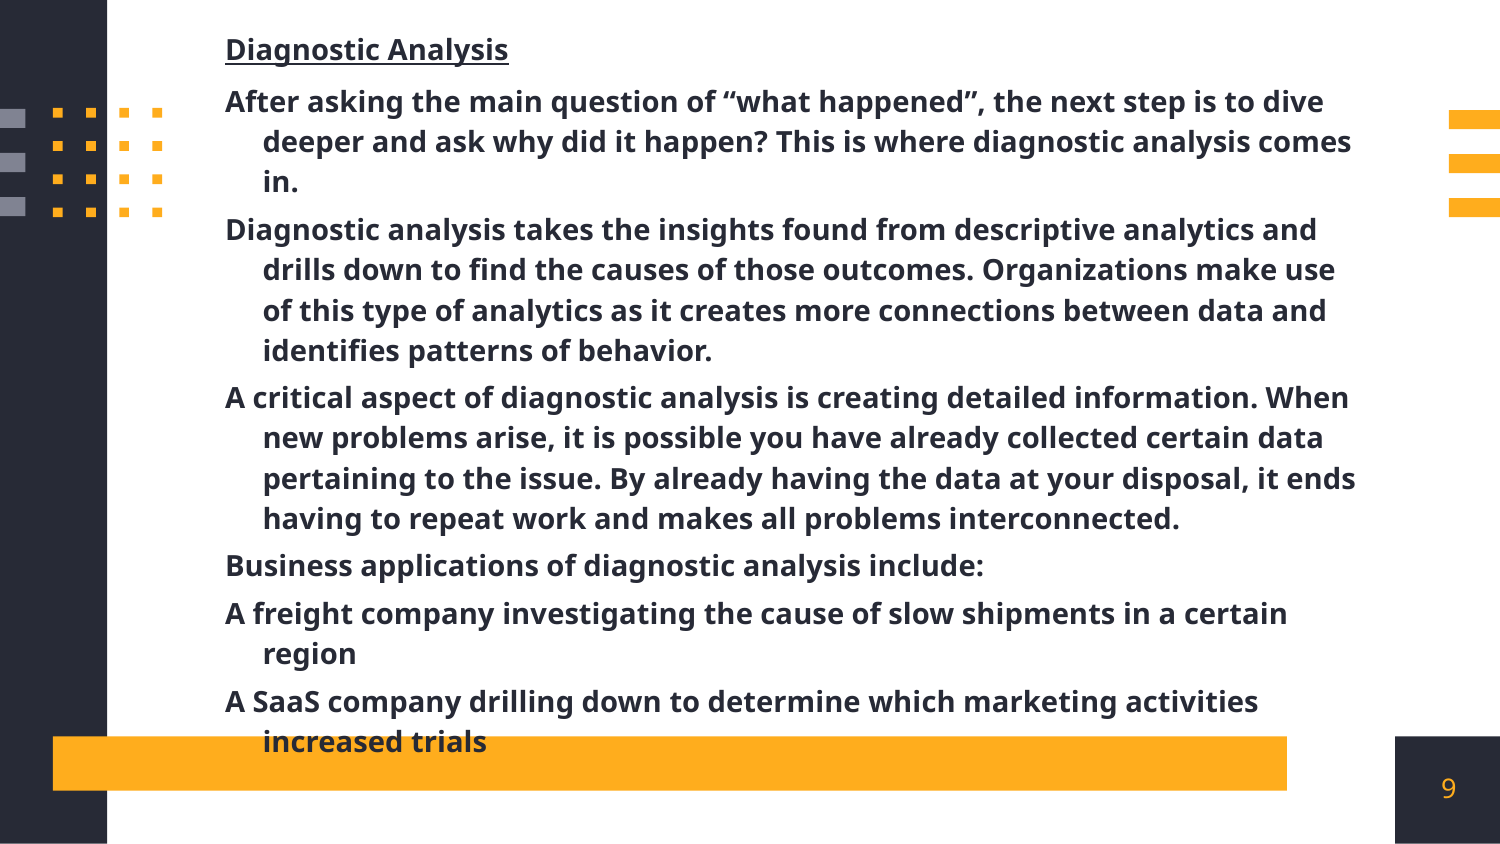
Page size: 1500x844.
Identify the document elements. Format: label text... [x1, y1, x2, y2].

slide_number 9 [1395, 736, 1500, 844]
list Diagnostic Analysis After asking the main question of “what happened”, the next step is to dive deeper and ask why did it happen? This is where diagnostic analysis comes in. Diagnostic analysis takes the insights found from descriptive analytics and drills down to find the causes of those outcomes. Organizations make use of this type of analytics as it creates more connections between data and identifies patterns of behavior. A critical aspect of diagnostic analysis is creating detailed information. When new problems arise, it is possible you have already collected certain data pertaining to the issue. By already having the data at your disposal, it ends having to repeat work and makes all problems interconnected. Business applications of diagnostic analysis include: A freight company investigating the cause of slow shipments in a certain region A SaaS company drilling down to determine which marketing activities increased trials [187, 134, 1368, 697]
